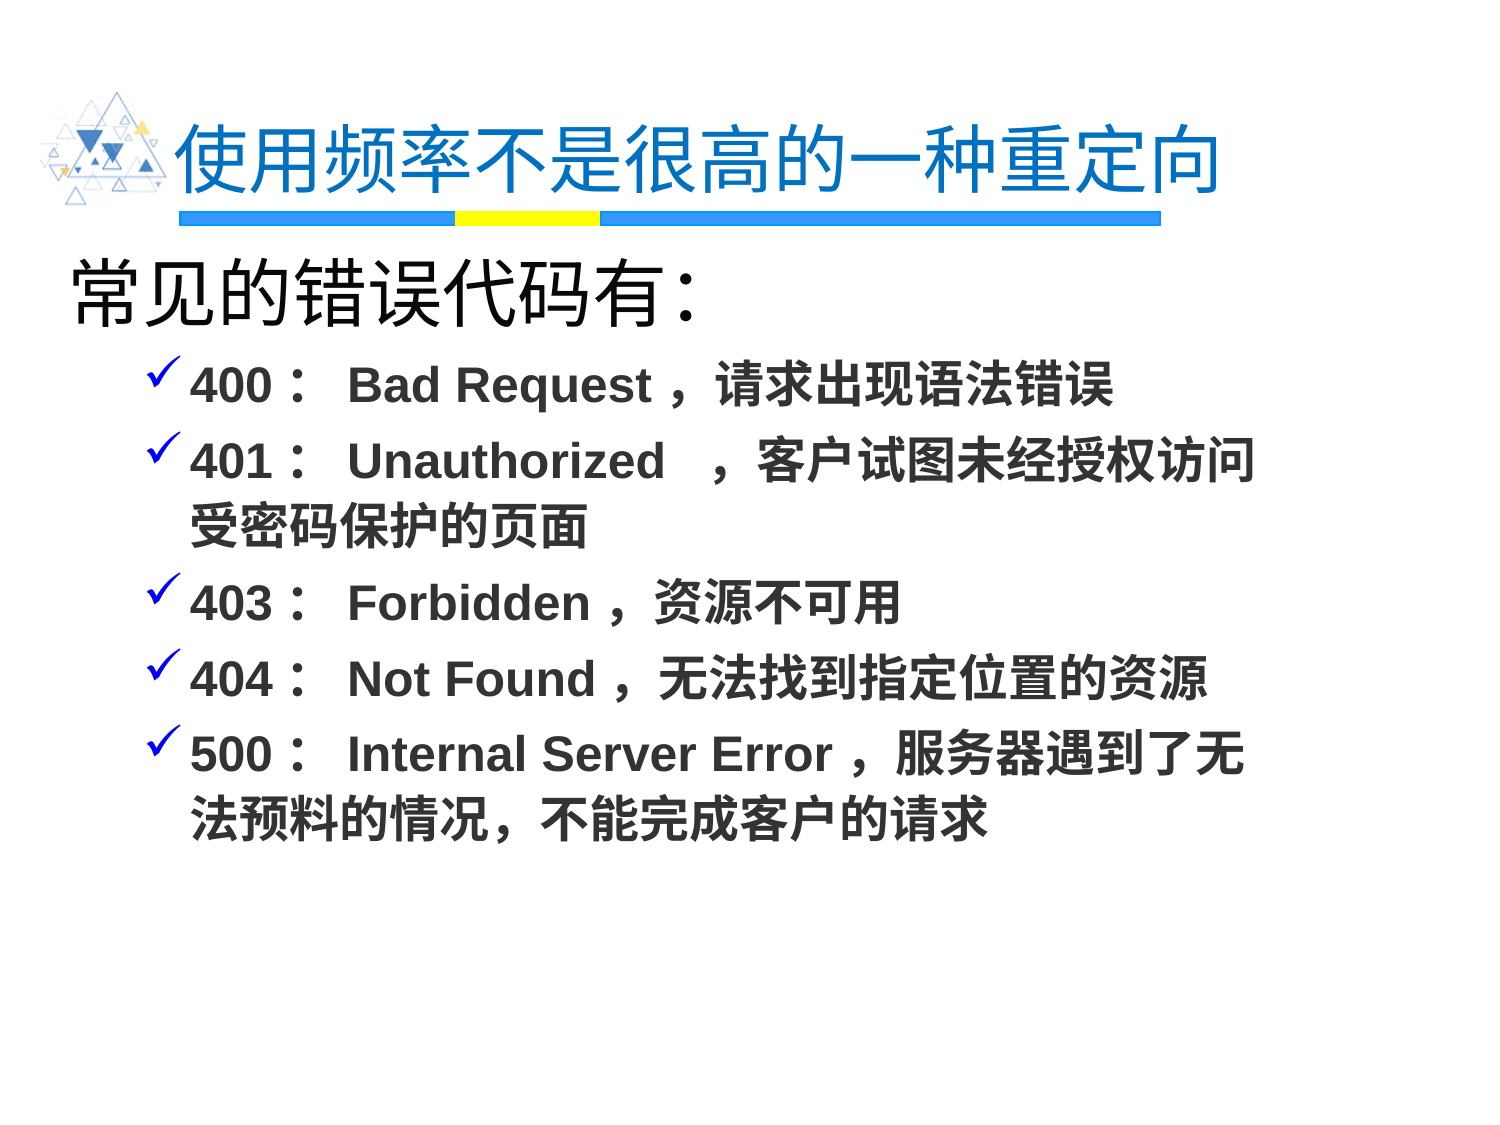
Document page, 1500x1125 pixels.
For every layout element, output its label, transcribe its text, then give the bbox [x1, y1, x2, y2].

title 使用频率不是很高的一种重定向 [158, 101, 1493, 215]
picture [40, 87, 171, 210]
list 常见的错误代码有： 400：Bad Request，请求出现语法错误 401：Unauthorized ，客户试图未经授权访问受密码保护的页面 403：Forbidden，资源不可用 404：Not Found，无法找到指定位置的资源 500：Internal Server Error，服务器遇到了无法预料的情况，不能完成客户的请求 [52, 229, 1307, 906]
